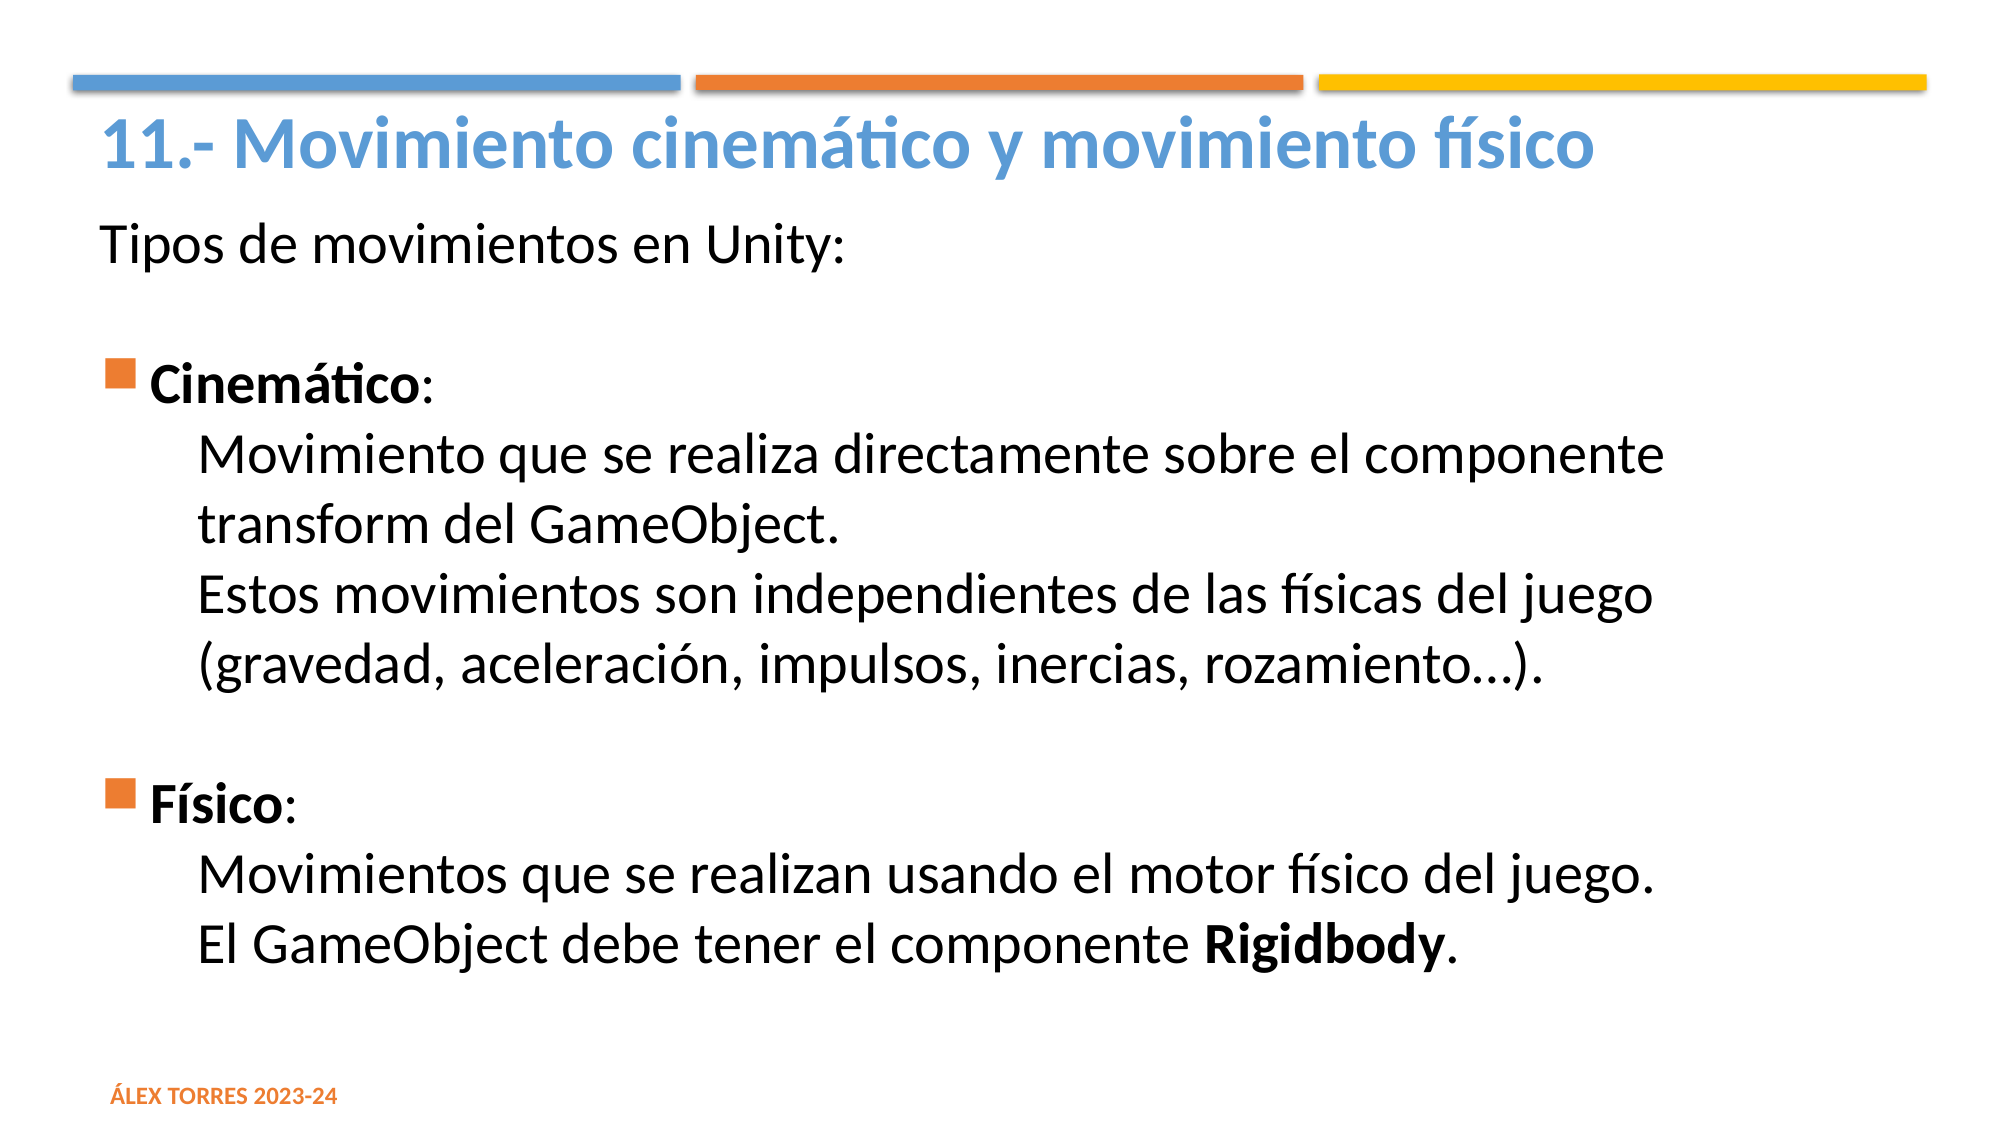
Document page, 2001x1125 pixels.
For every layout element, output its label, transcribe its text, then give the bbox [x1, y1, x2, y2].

text_box Tipos de movimientos en Unity: Cinemático: Movimiento que se realiza directamente sobre el componente transform del GameObject. Estos movimientos son independientes de las físicas del juego (gravedad, aceleración, impulsos, inercias, rozamiento…). Físico: Movimientos que se realizan usando el motor físico del juego. El GameObject debe tener el componente Rigidbody. [85, 190, 1915, 1074]
text_box 11.- Movimiento cinemático y movimiento físico [85, 78, 1915, 188]
